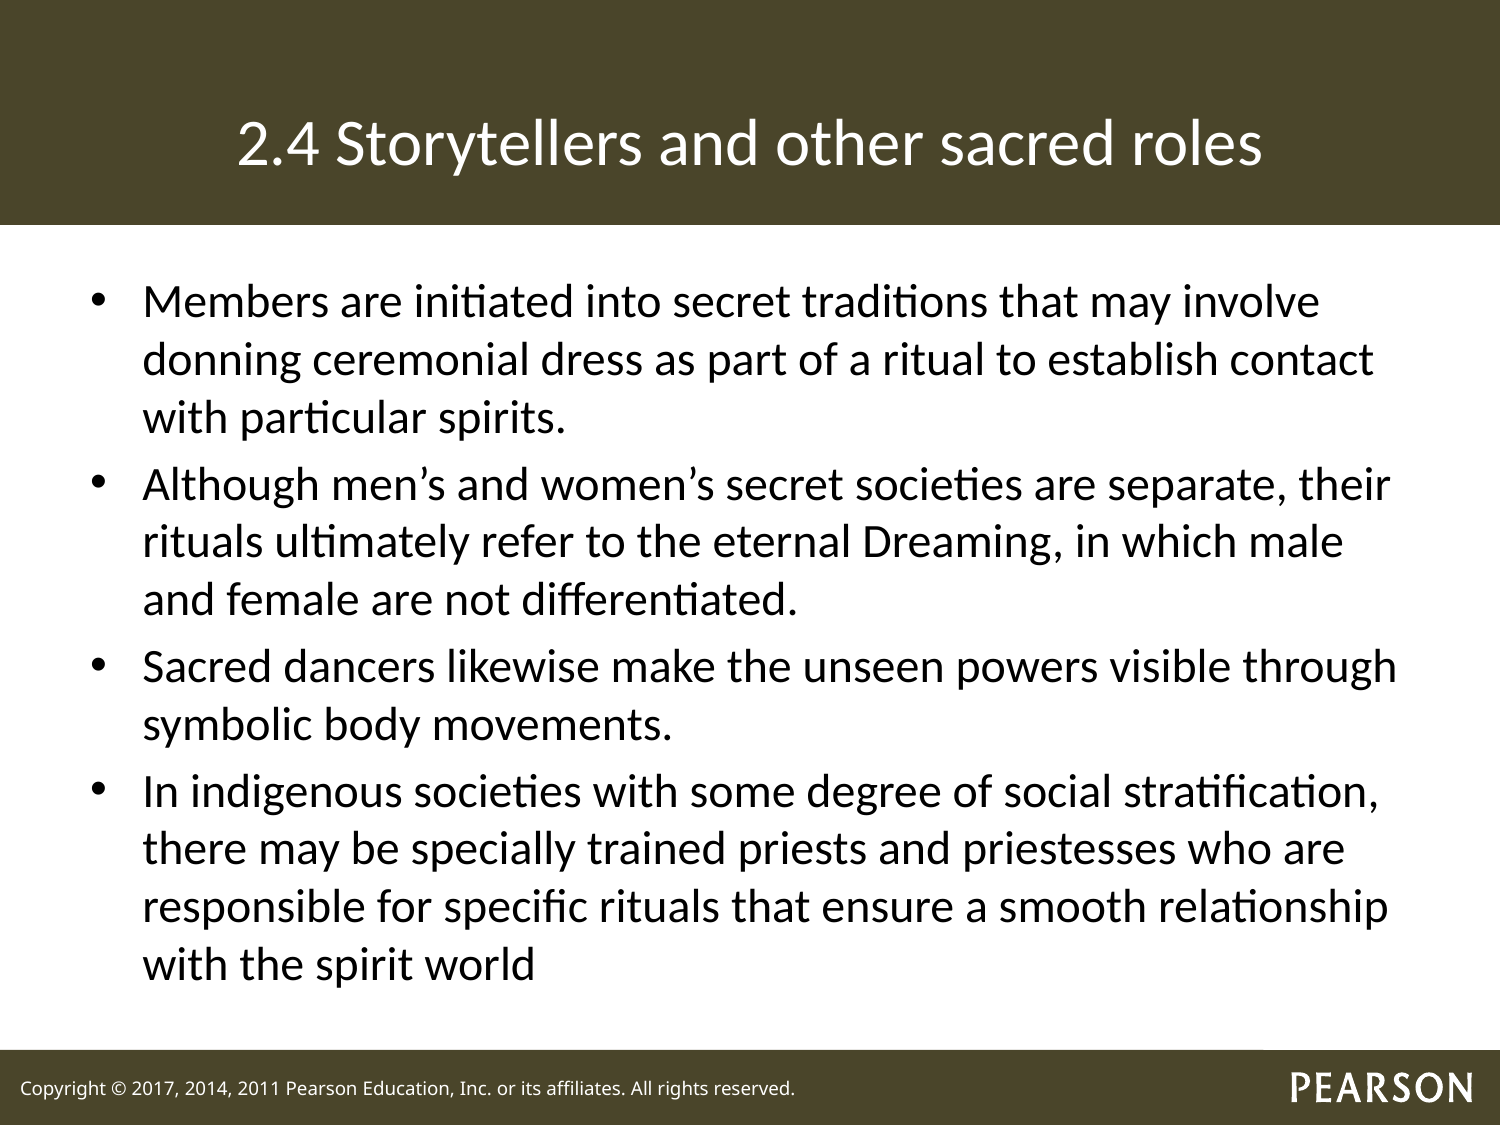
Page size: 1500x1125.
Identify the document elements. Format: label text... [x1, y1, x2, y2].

list Members are initiated into secret traditions that may involve donning ceremonial dress as part of a ritual to establish contact with particular spirits. Although men’s and women’s secret societies are separate, their rituals ultimately refer to the eternal Dreaming, in which male and female are not differentiated. Sacred dancers likewise make the unseen powers visible through symbolic body movements. In indigenous societies with some degree of social stratification, there may be specially trained priests and priestesses who are responsible for specific rituals that ensure a smooth relationship with the spirit world [75, 262, 1425, 1005]
title 2.4 Storytellers and other sacred roles [75, 45, 1425, 233]
